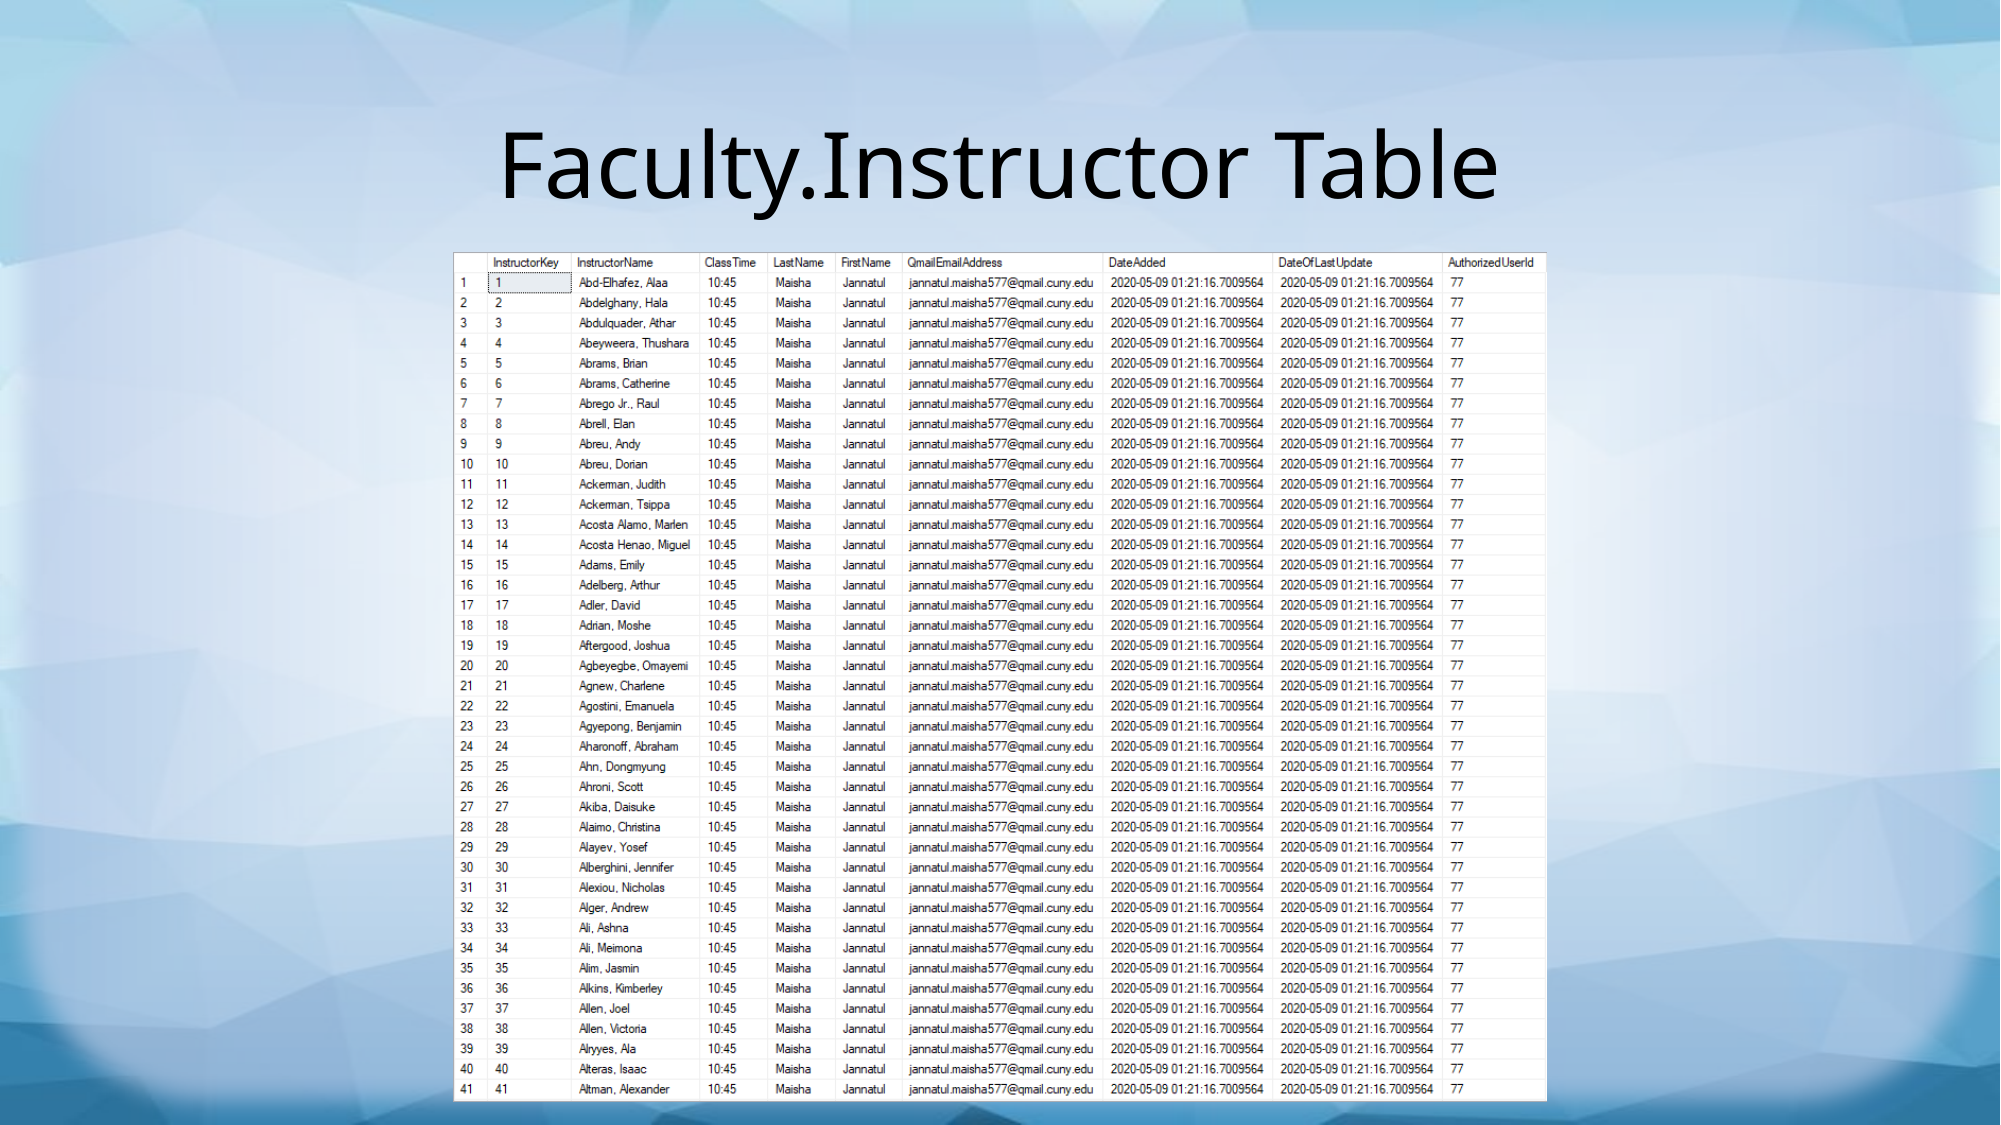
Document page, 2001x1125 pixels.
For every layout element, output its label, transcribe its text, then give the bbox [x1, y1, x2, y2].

title Academics.Department Table [16, 16, 1985, 1107]
title Faculty.Instructor Table [137, 59, 1863, 278]
picture [0, 0, 2000, 1125]
